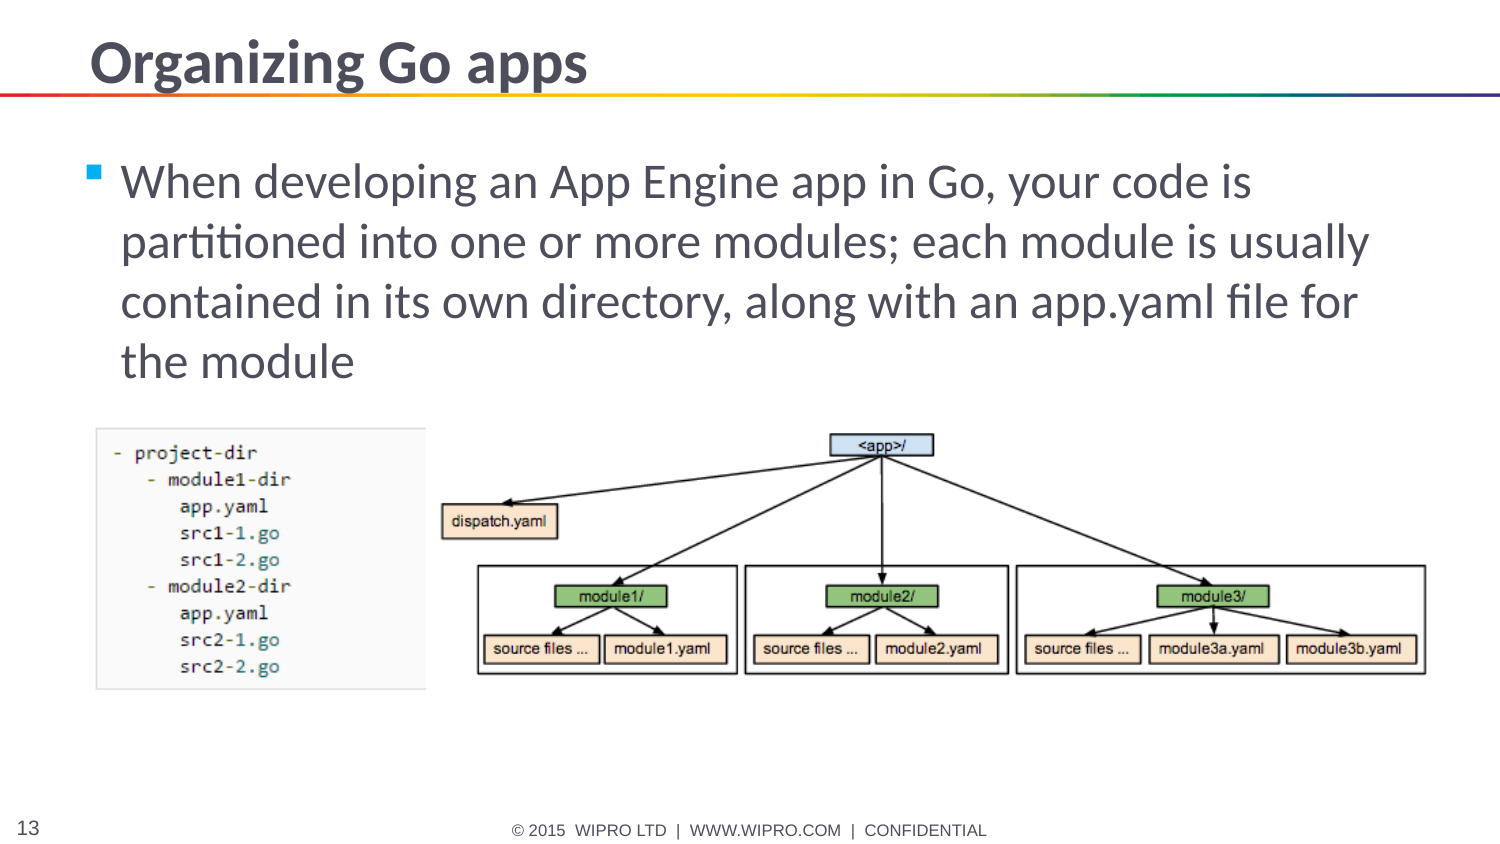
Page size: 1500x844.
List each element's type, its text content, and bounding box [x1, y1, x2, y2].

title Organizing Go apps [74, 13, 1426, 105]
picture [85, 417, 1437, 698]
list When developing an App Engine app in Go, your code is partitioned into one or more modules; each module is usually contained in its own directory, along with an app.yaml file for the module [75, 140, 1425, 775]
